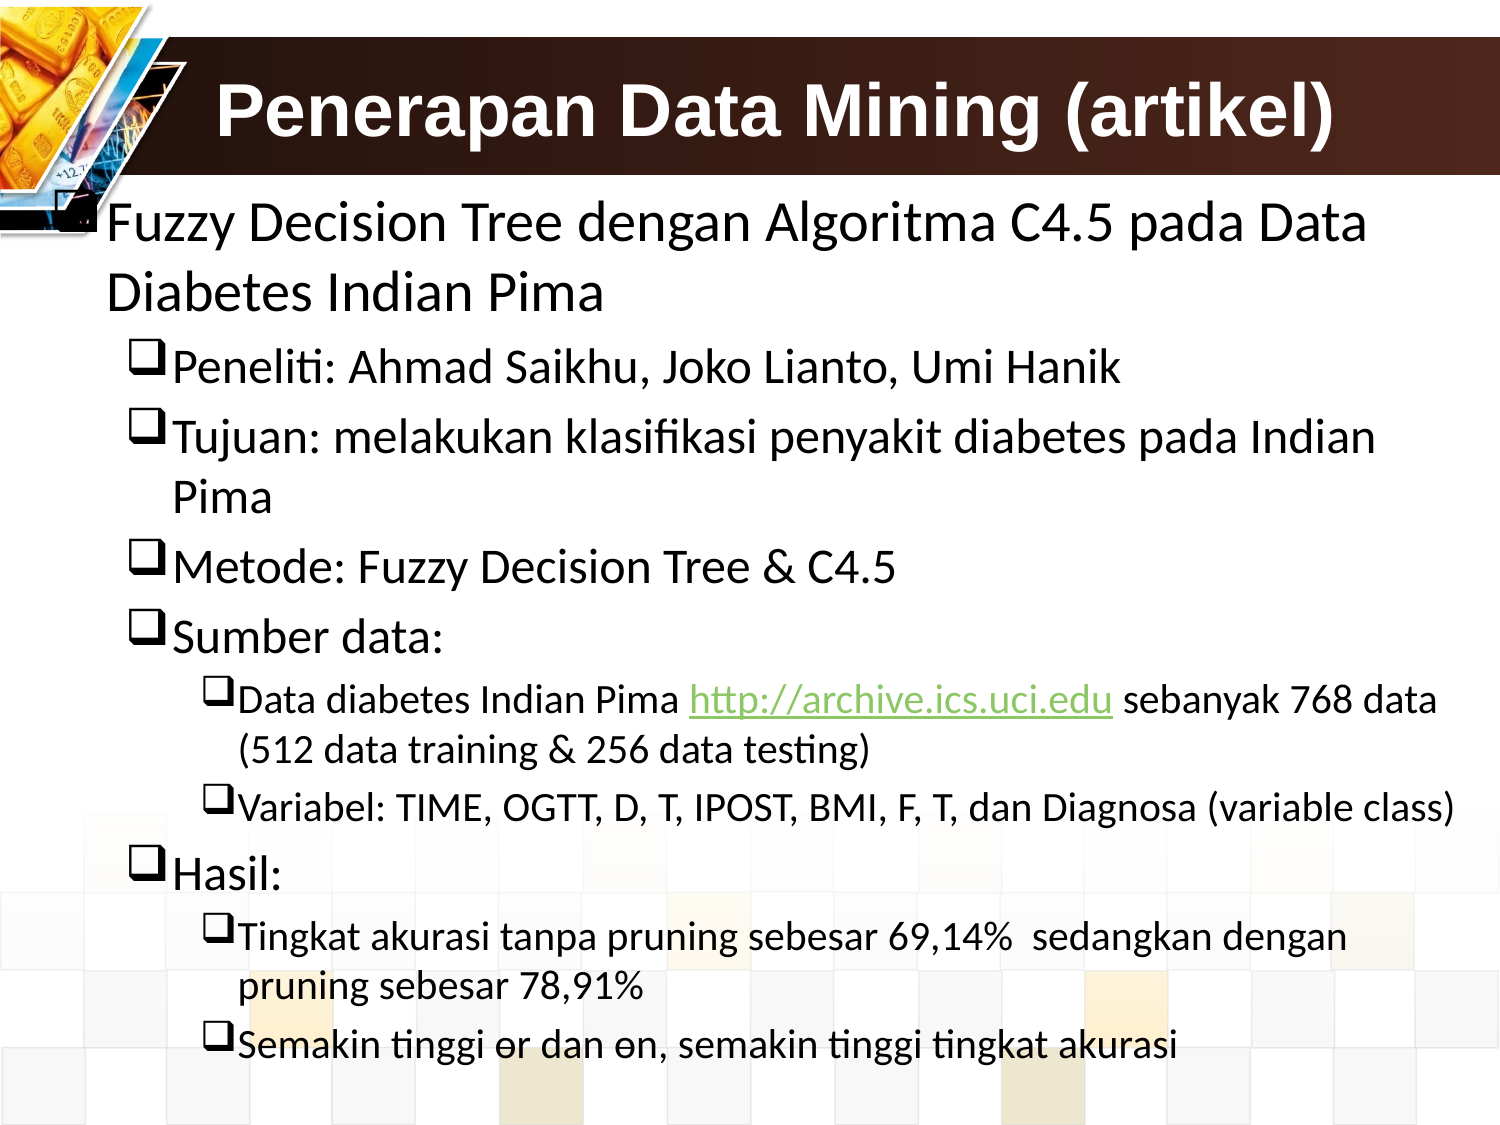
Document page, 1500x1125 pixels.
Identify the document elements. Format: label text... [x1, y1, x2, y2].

title Penerapan Data Mining (artikel) [199, 37, 1413, 175]
list Fuzzy Decision Tree dengan Algoritma C4.5 pada Data Diabetes Indian Pima Peneliti: Ahmad Saikhu, Joko Lianto, Umi Hanik Tujuan: melakukan klasifikasi penyakit diabetes pada Indian Pima Metode: Fuzzy Decision Tree & C4.5 Sumber data: Data diabetes Indian Pima http://archive.ics.uci.edu sebanyak 768 data (512 data training & 256 data testing) Variabel: TIME, OGTT, D, T, IPOST, BMI, F, T, dan Diagnosa (variable class) Hasil: Tingkat akurasi tanpa pruning sebesar 69,14% sedangkan dengan pruning sebesar 78,91% Semakin tinggi ɵr dan ɵn, semakin tinggi tingkat akurasi [34, 175, 1500, 1125]
picture [0, 0, 190, 243]
